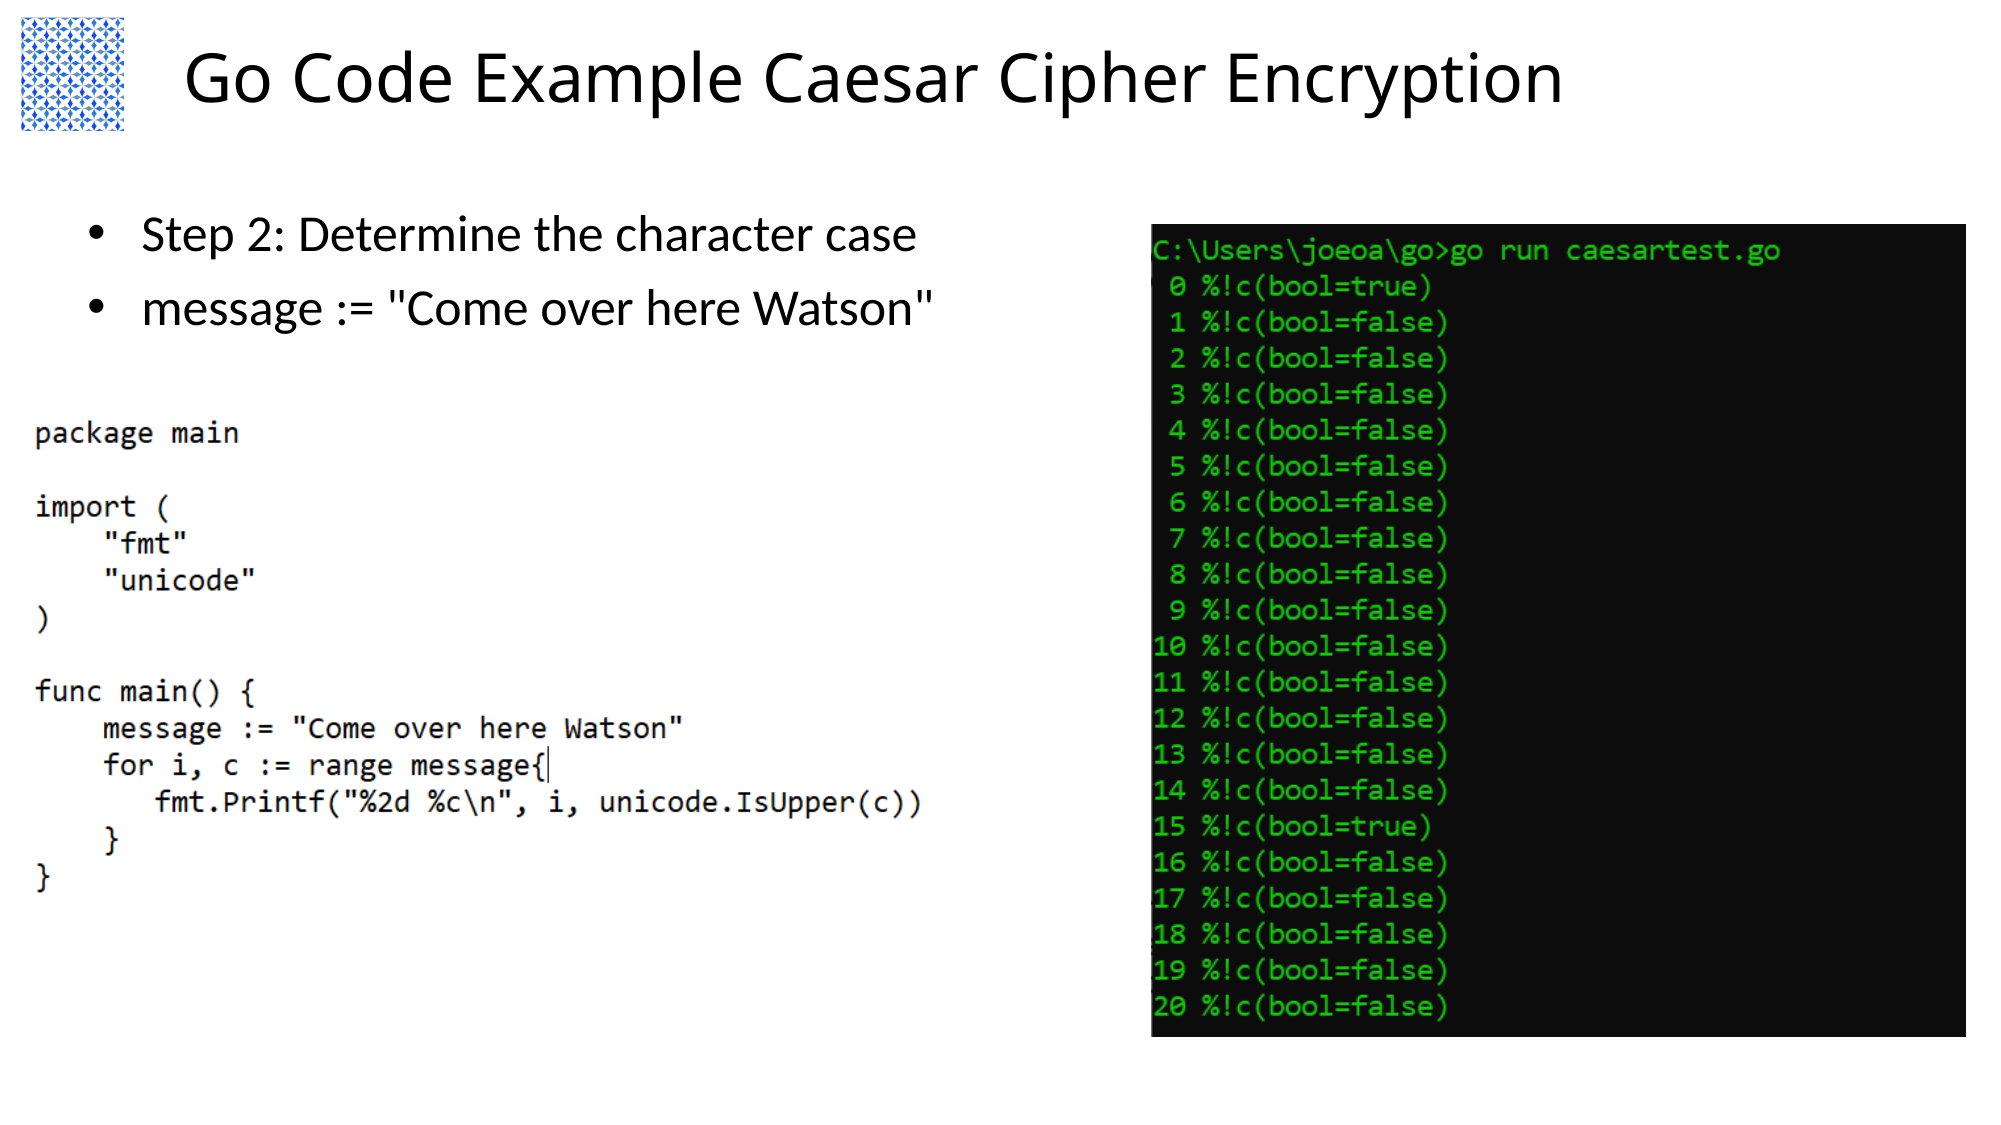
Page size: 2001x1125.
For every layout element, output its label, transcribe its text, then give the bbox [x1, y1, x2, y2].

picture [21, 17, 124, 131]
list Step 2: Determine the character case message := "Come over here Watson" [72, 198, 993, 371]
picture [28, 414, 1049, 940]
picture [1151, 224, 1966, 1037]
title Go Code Example Caesar Cipher Encryption [168, 35, 1832, 126]
